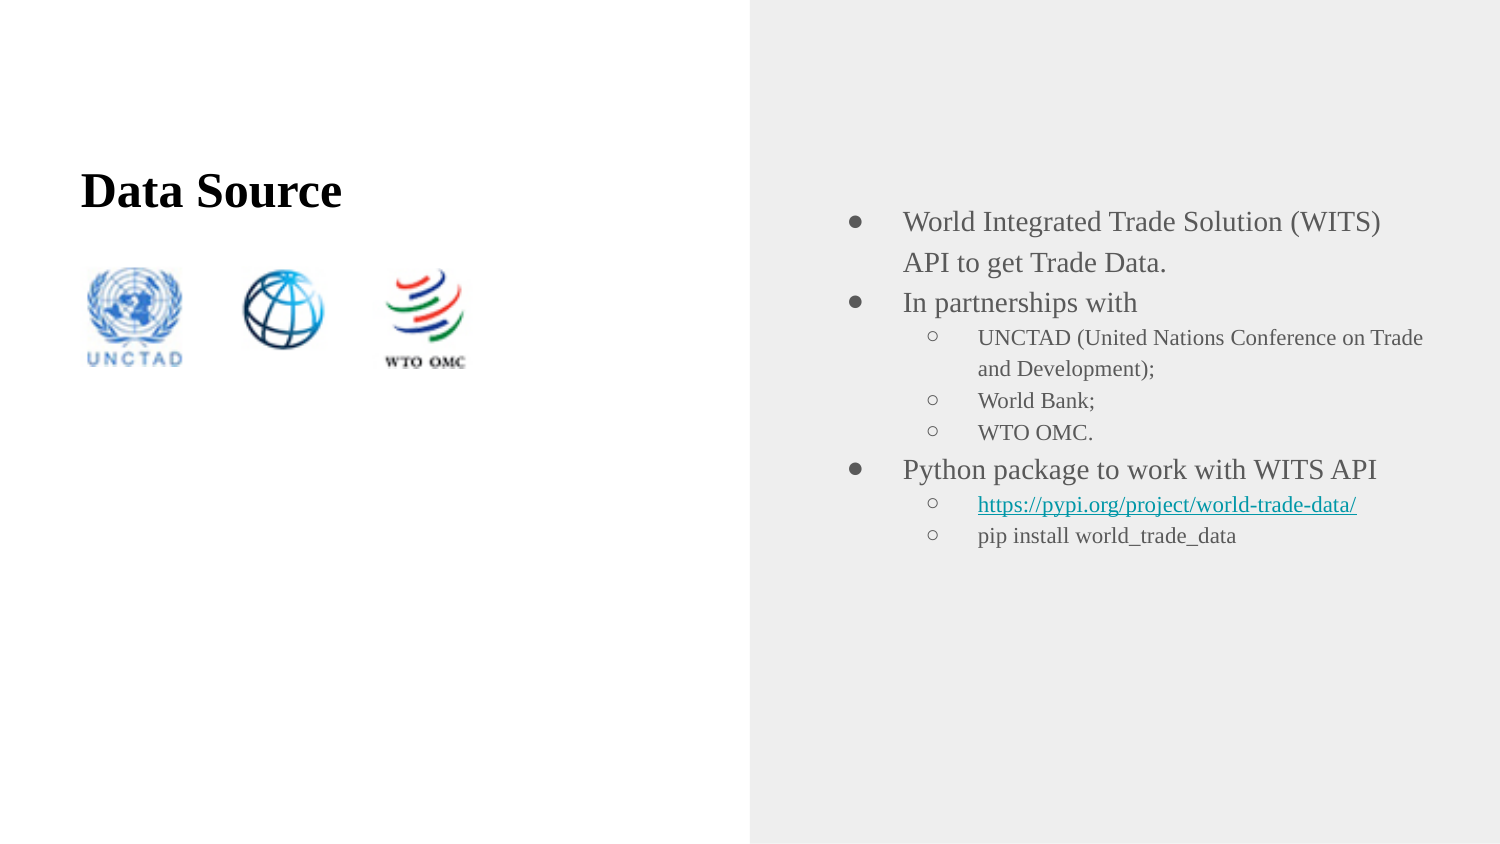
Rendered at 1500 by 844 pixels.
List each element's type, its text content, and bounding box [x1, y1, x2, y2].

list World Integrated Trade Solution (WITS) API to get Trade Data. In partnerships with UNCTAD (United Nations Conference on Trade and Development); World Bank; WTO OMC. Python package to work with WITS API https://pypi.org/project/world-trade-data/ pip install world_trade_data [812, 69, 1443, 676]
picture [65, 266, 196, 368]
picture [226, 266, 342, 368]
picture [372, 267, 486, 369]
title Data Source [65, 116, 736, 343]
